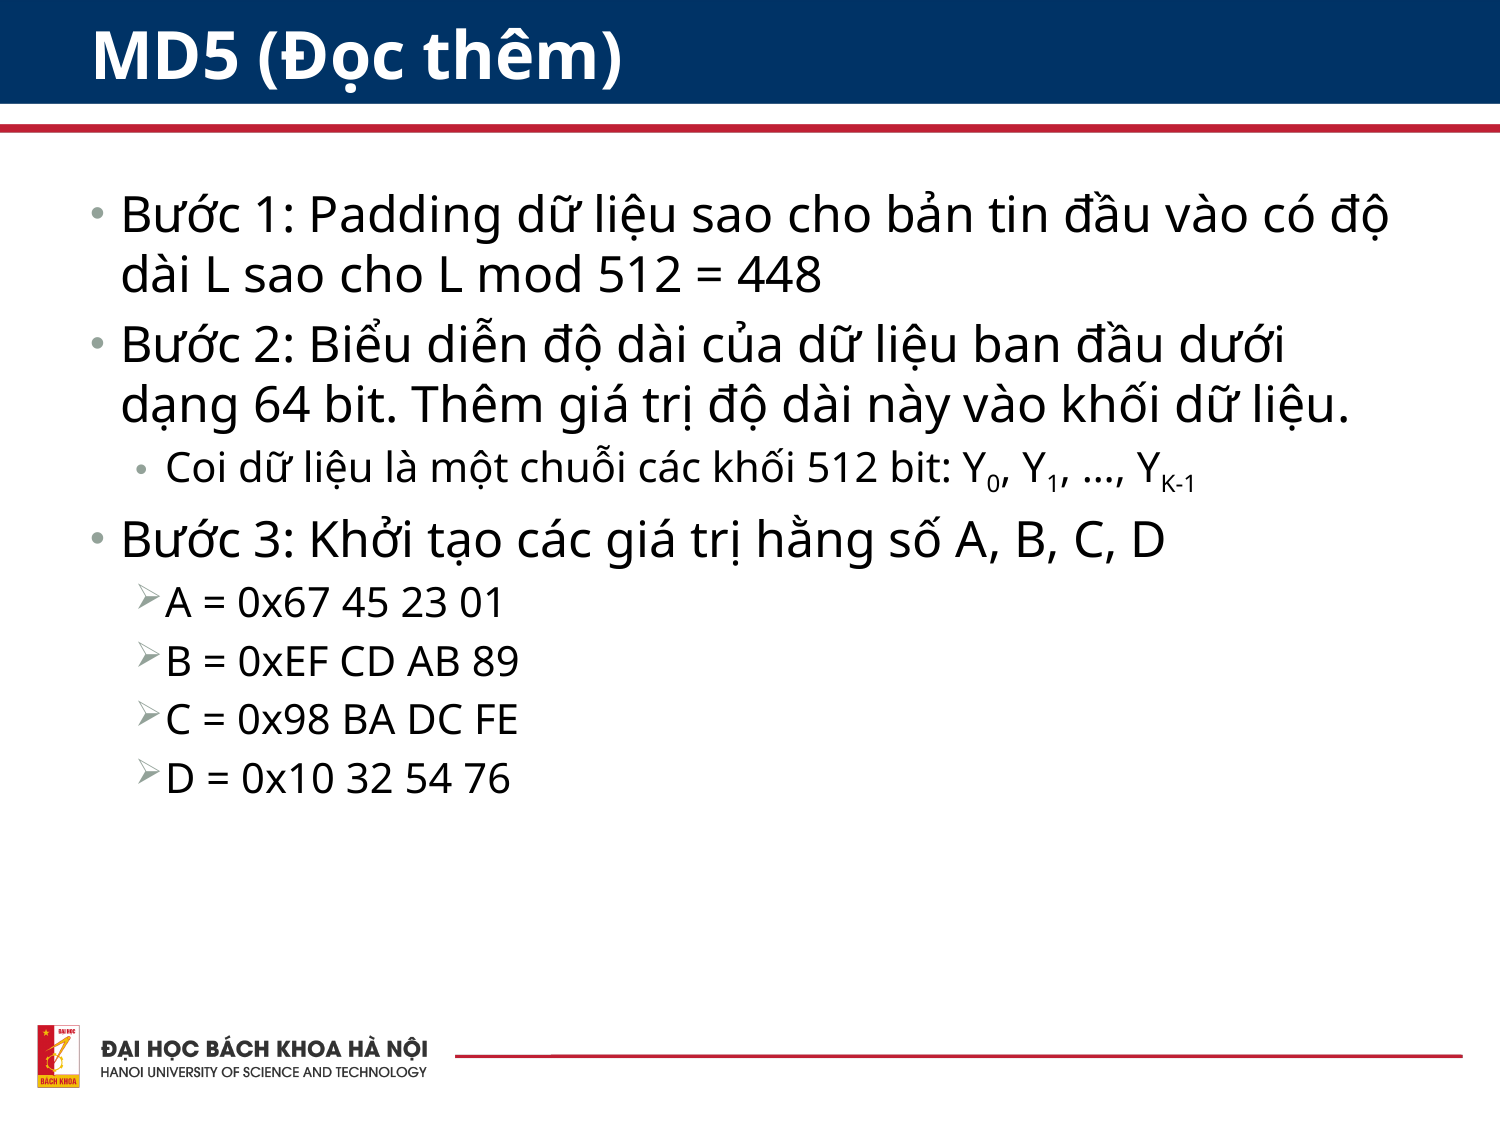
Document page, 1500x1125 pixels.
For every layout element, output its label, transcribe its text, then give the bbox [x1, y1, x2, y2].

picture [0, 104, 1500, 1125]
title MD5 (Đọc thêm) [75, 11, 1397, 104]
text_box Bước 1: Padding dữ liệu sao cho bản tin đầu vào có độ dài L sao cho L mod 512 = 448 Bước 2: Biểu diễn độ dài của dữ liệu ban đầu dưới dạng 64 bit. Thêm giá trị độ dài này vào khối dữ liệu. Coi dữ liệu là một chuỗi các khối 512 bit: Y0, Y1, …, YK-1 Bước 3: Khởi tạo các giá trị hằng số A, B, C, D A = 0x67 45 23 01 B = 0xEF CD AB 89 C = 0x98 BA DC FE D = 0x10 32 54 76 [74, 174, 1425, 975]
